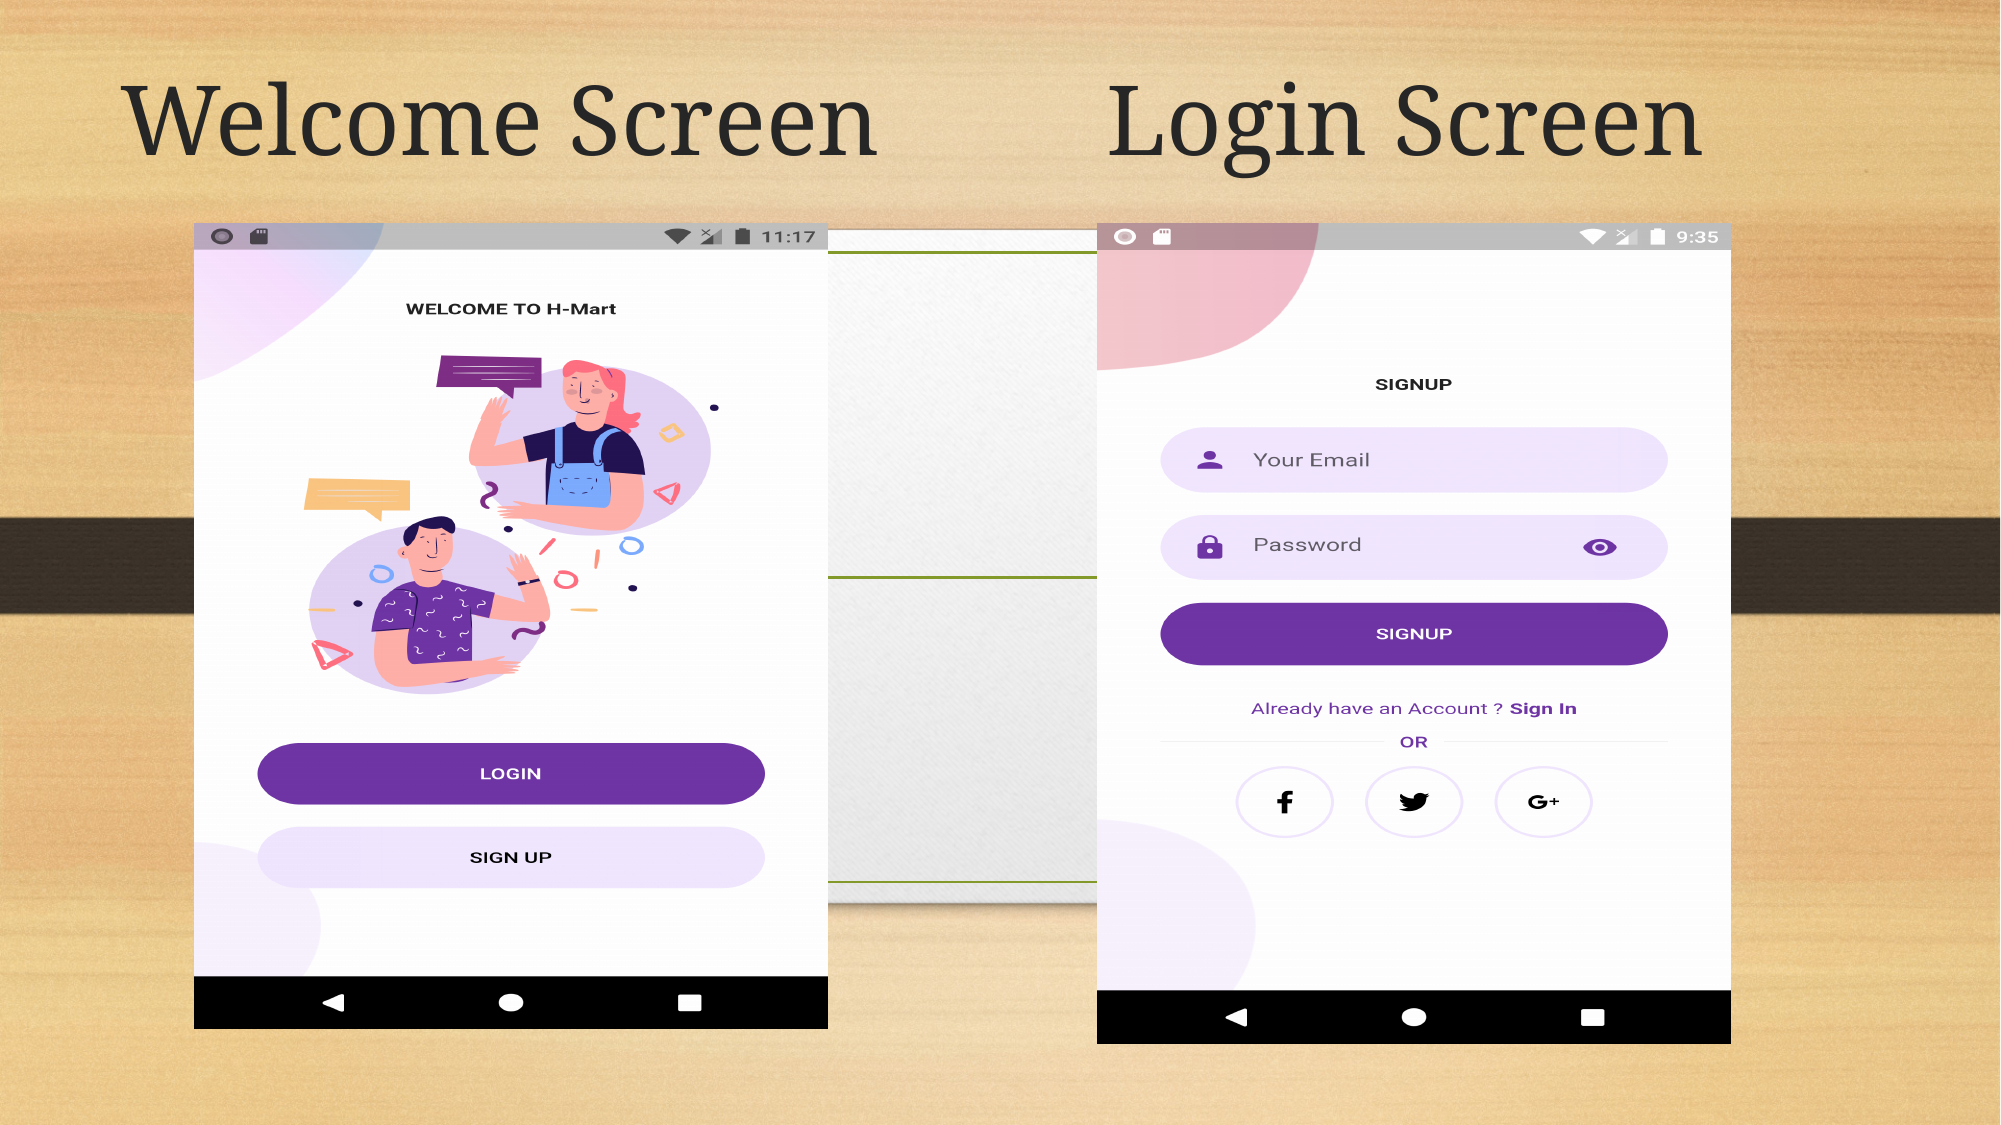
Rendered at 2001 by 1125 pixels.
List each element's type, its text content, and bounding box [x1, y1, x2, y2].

title Welcome Screen Login Screen [86, 49, 1791, 183]
picture [0, 0, 2001, 1125]
